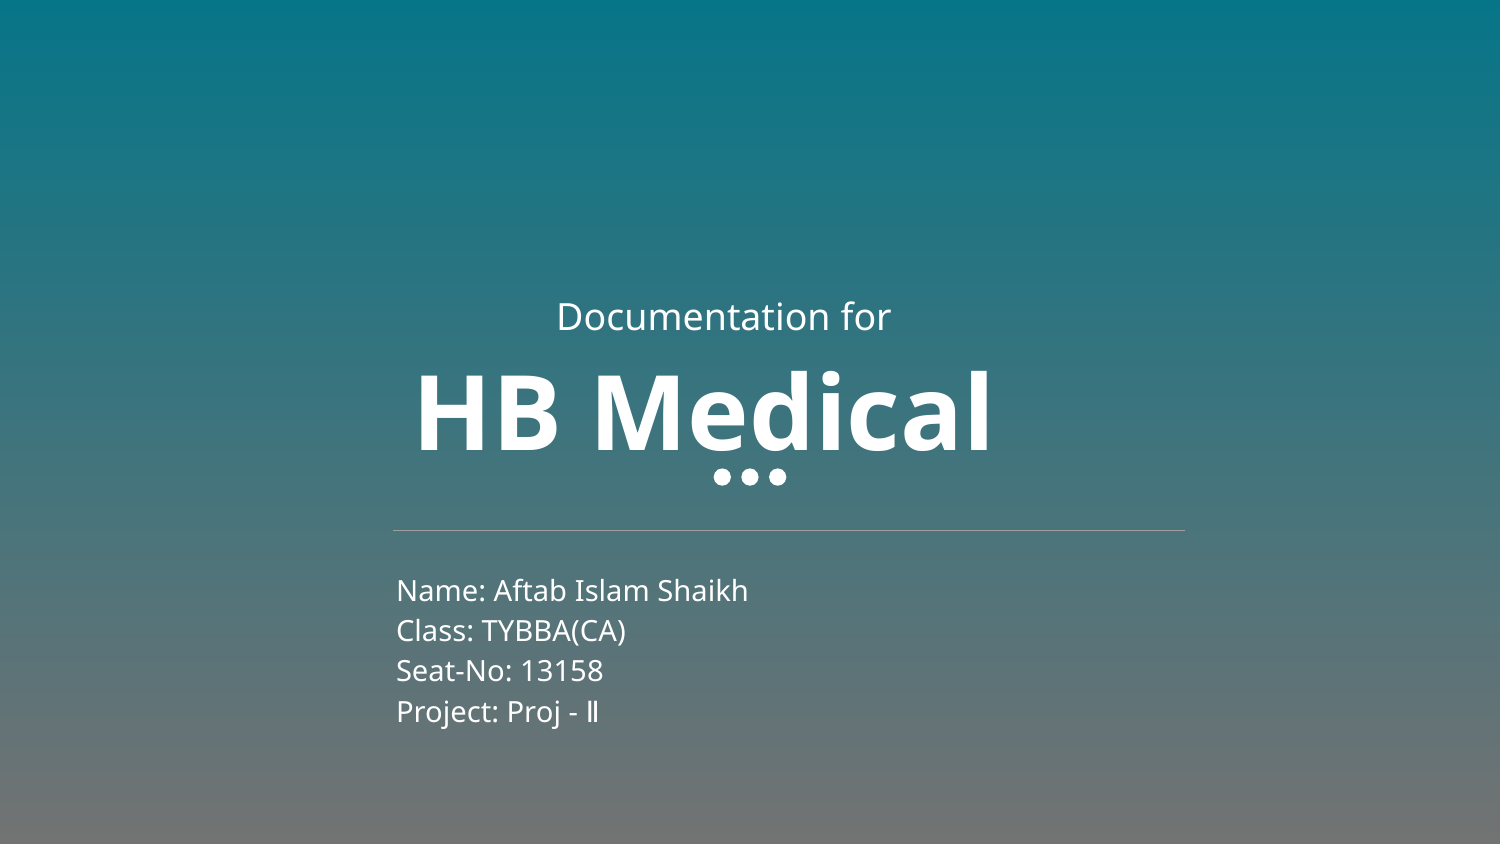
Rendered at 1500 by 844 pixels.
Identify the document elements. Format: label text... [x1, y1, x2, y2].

text_box Documentation for HB Medical [97, 236, 1500, 486]
text_box Name: Aftab Islam Shaikh Class: TYBBA(CA) Seat-No: 13158 Project: Proj - Ⅱ [381, 552, 1210, 743]
